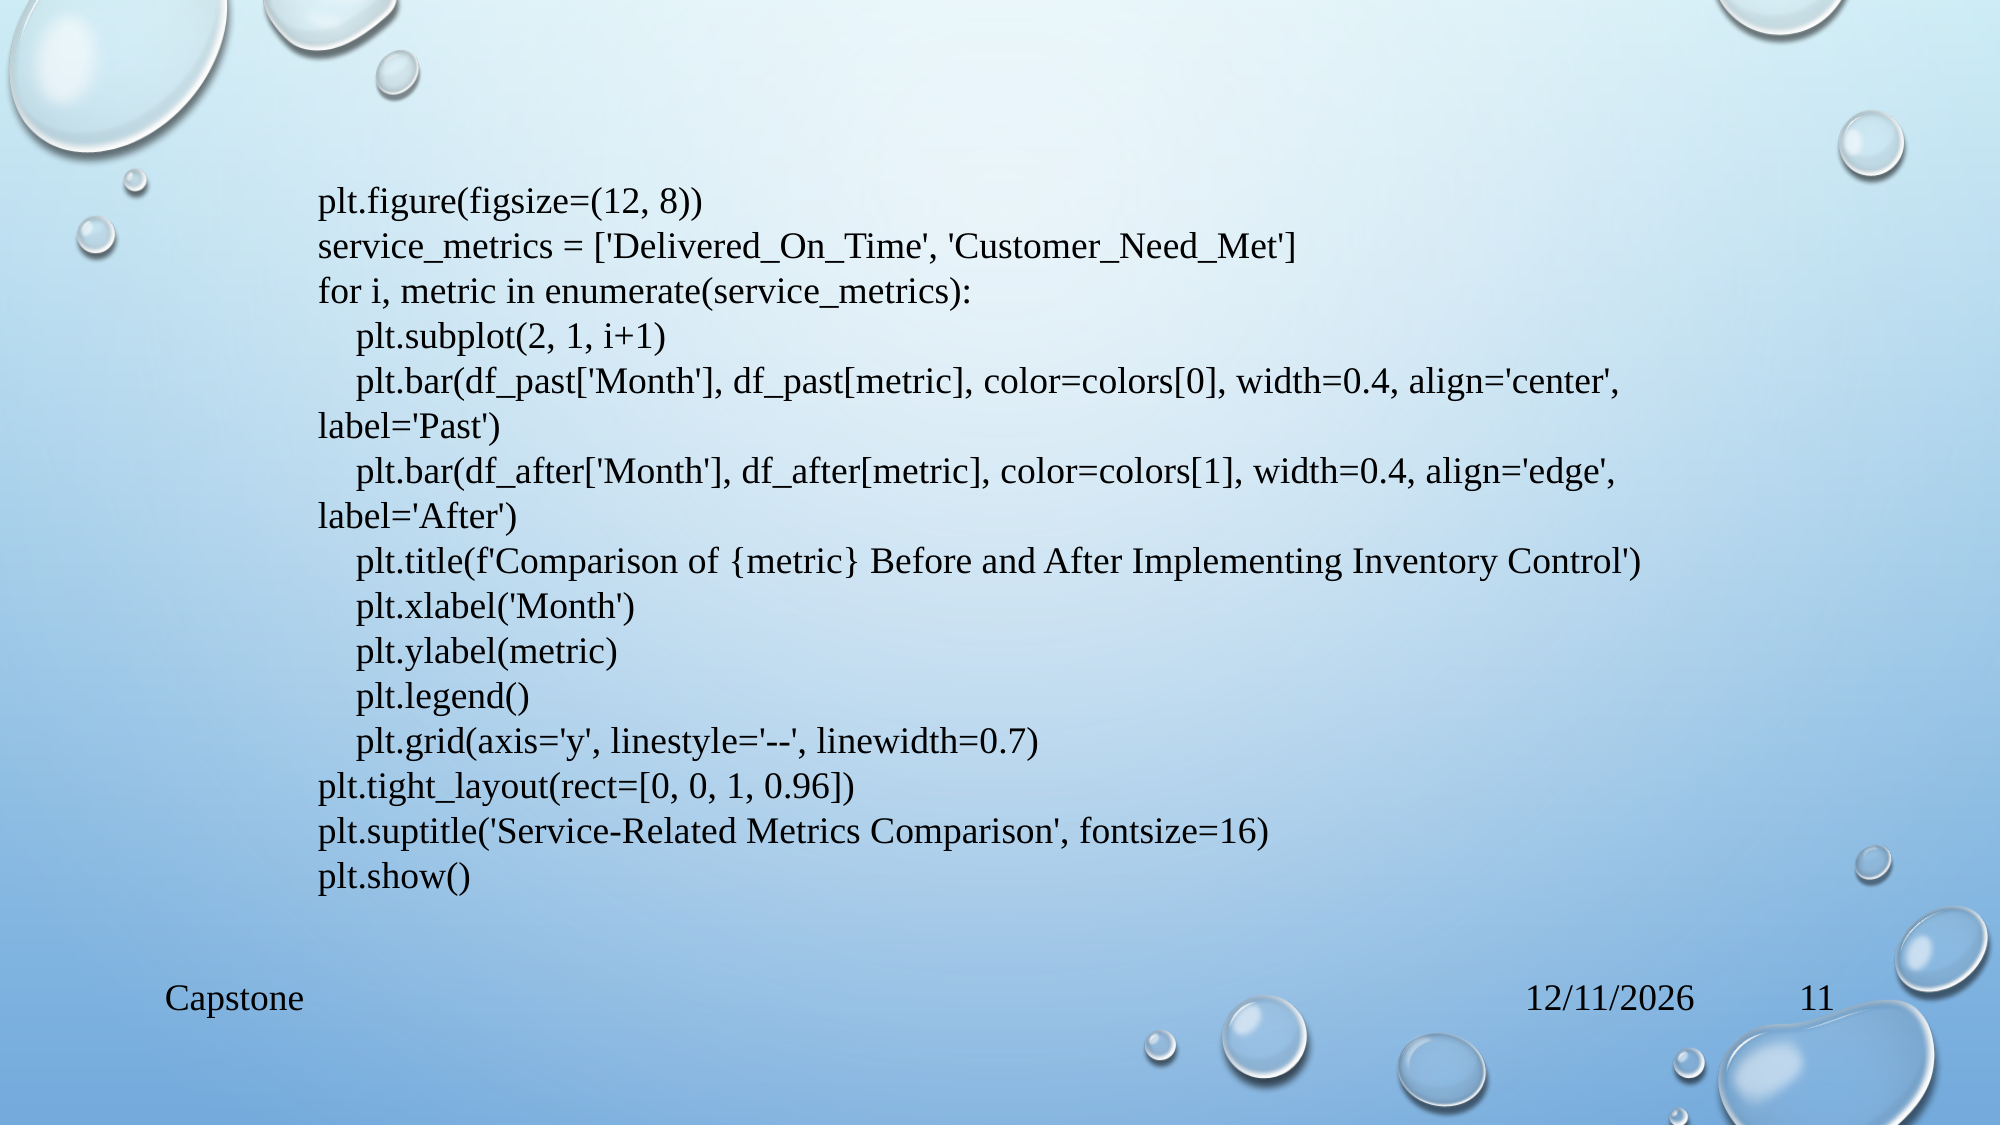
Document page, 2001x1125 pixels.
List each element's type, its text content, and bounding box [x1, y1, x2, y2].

slide_number 11 [1724, 965, 1851, 1025]
footer Capstone [149, 965, 1245, 1025]
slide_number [1259, 965, 1710, 1025]
picture [0, 0, 2000, 1125]
text_box plt.figure(figsize=(12, 8)) service_metrics = ['Delivered_On_Time', 'Customer_Need_Met'] for i, metric in enumerate(service_metrics): plt.subplot(2, 1, i+1) plt.bar(df_past['Month'], df_past[metric], color=colors[0], width=0.4, align='center', label='Past') plt.bar(df_after['Month'], df_after[metric], color=colors[1], width=0.4, align='edge', label='After') plt.title(f'Comparison of {metric} Before and After Implementing Inventory Control') plt.xlabel('Month') plt.ylabel(metric) plt.legend() plt.grid(axis='y', linestyle='--', linewidth=0.7) plt.tight_layout(rect=[0, 0, 1, 0.96]) plt.suptitle('Service-Related Metrics Comparison', fontsize=16) plt.show() [303, 169, 1739, 904]
